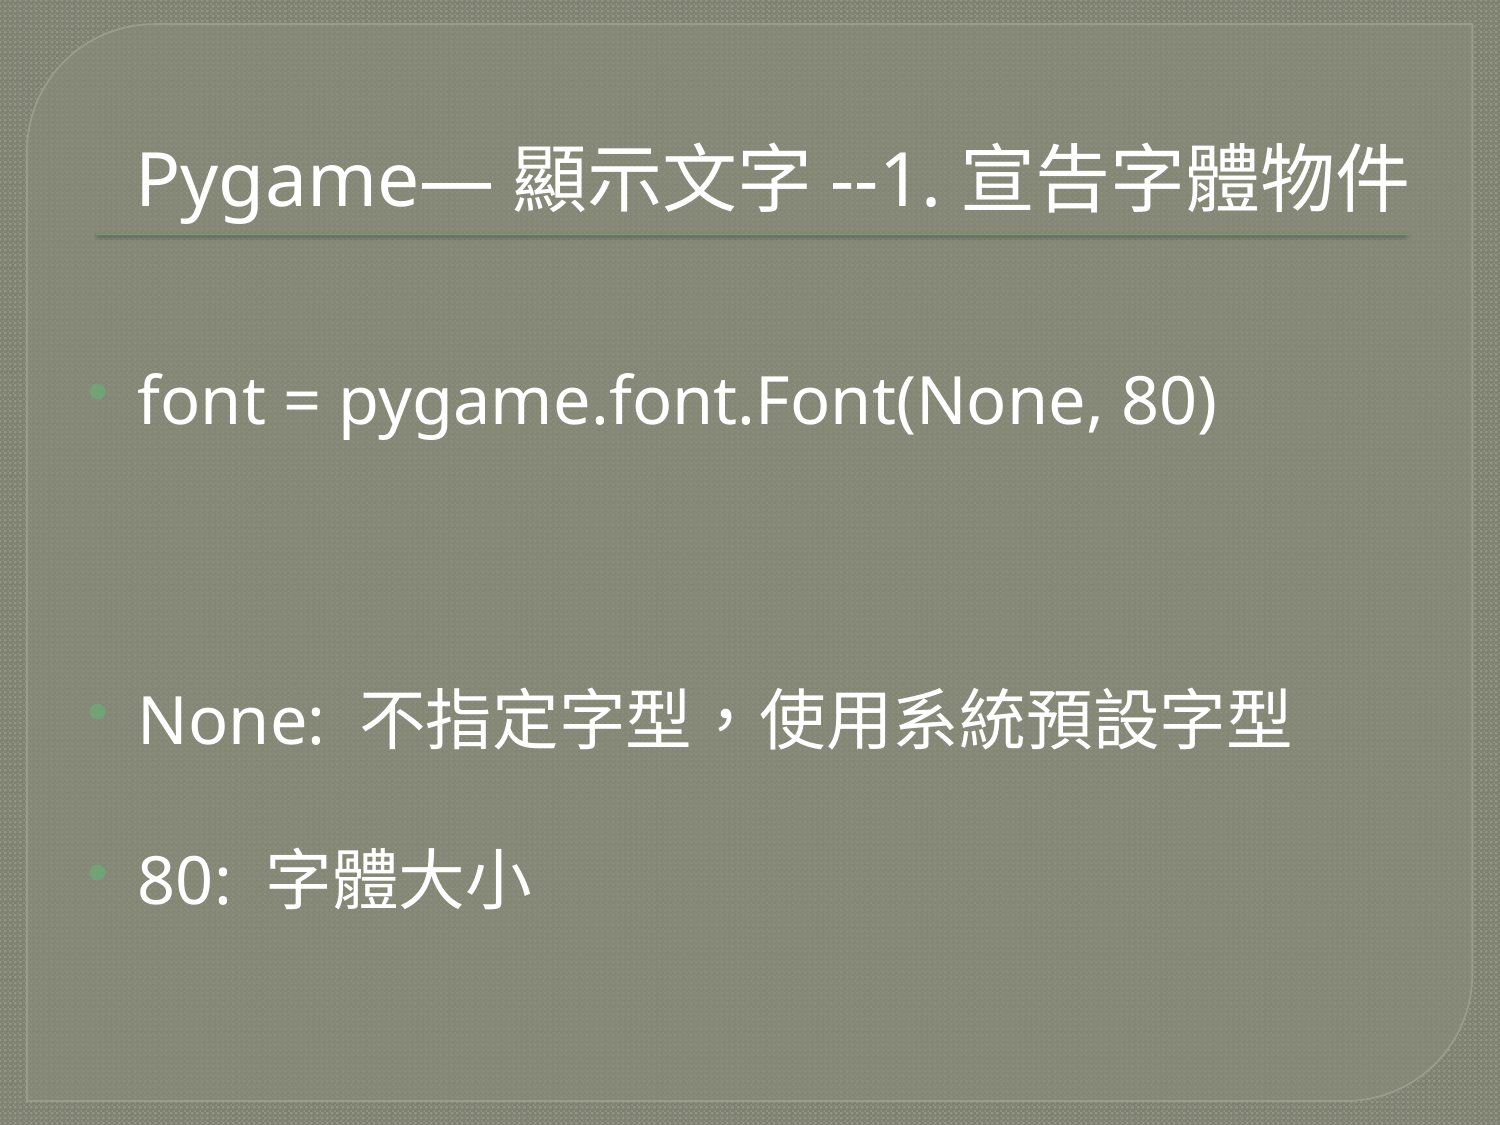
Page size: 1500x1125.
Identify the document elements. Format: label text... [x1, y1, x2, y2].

title Pygame—顯示文字--1.宣告字體物件 [75, 41, 1425, 230]
list font = pygame.font.Font(None, 80) None: 不指定字型，使用系統預設字型 80: 字體大小 [75, 270, 1425, 1013]
